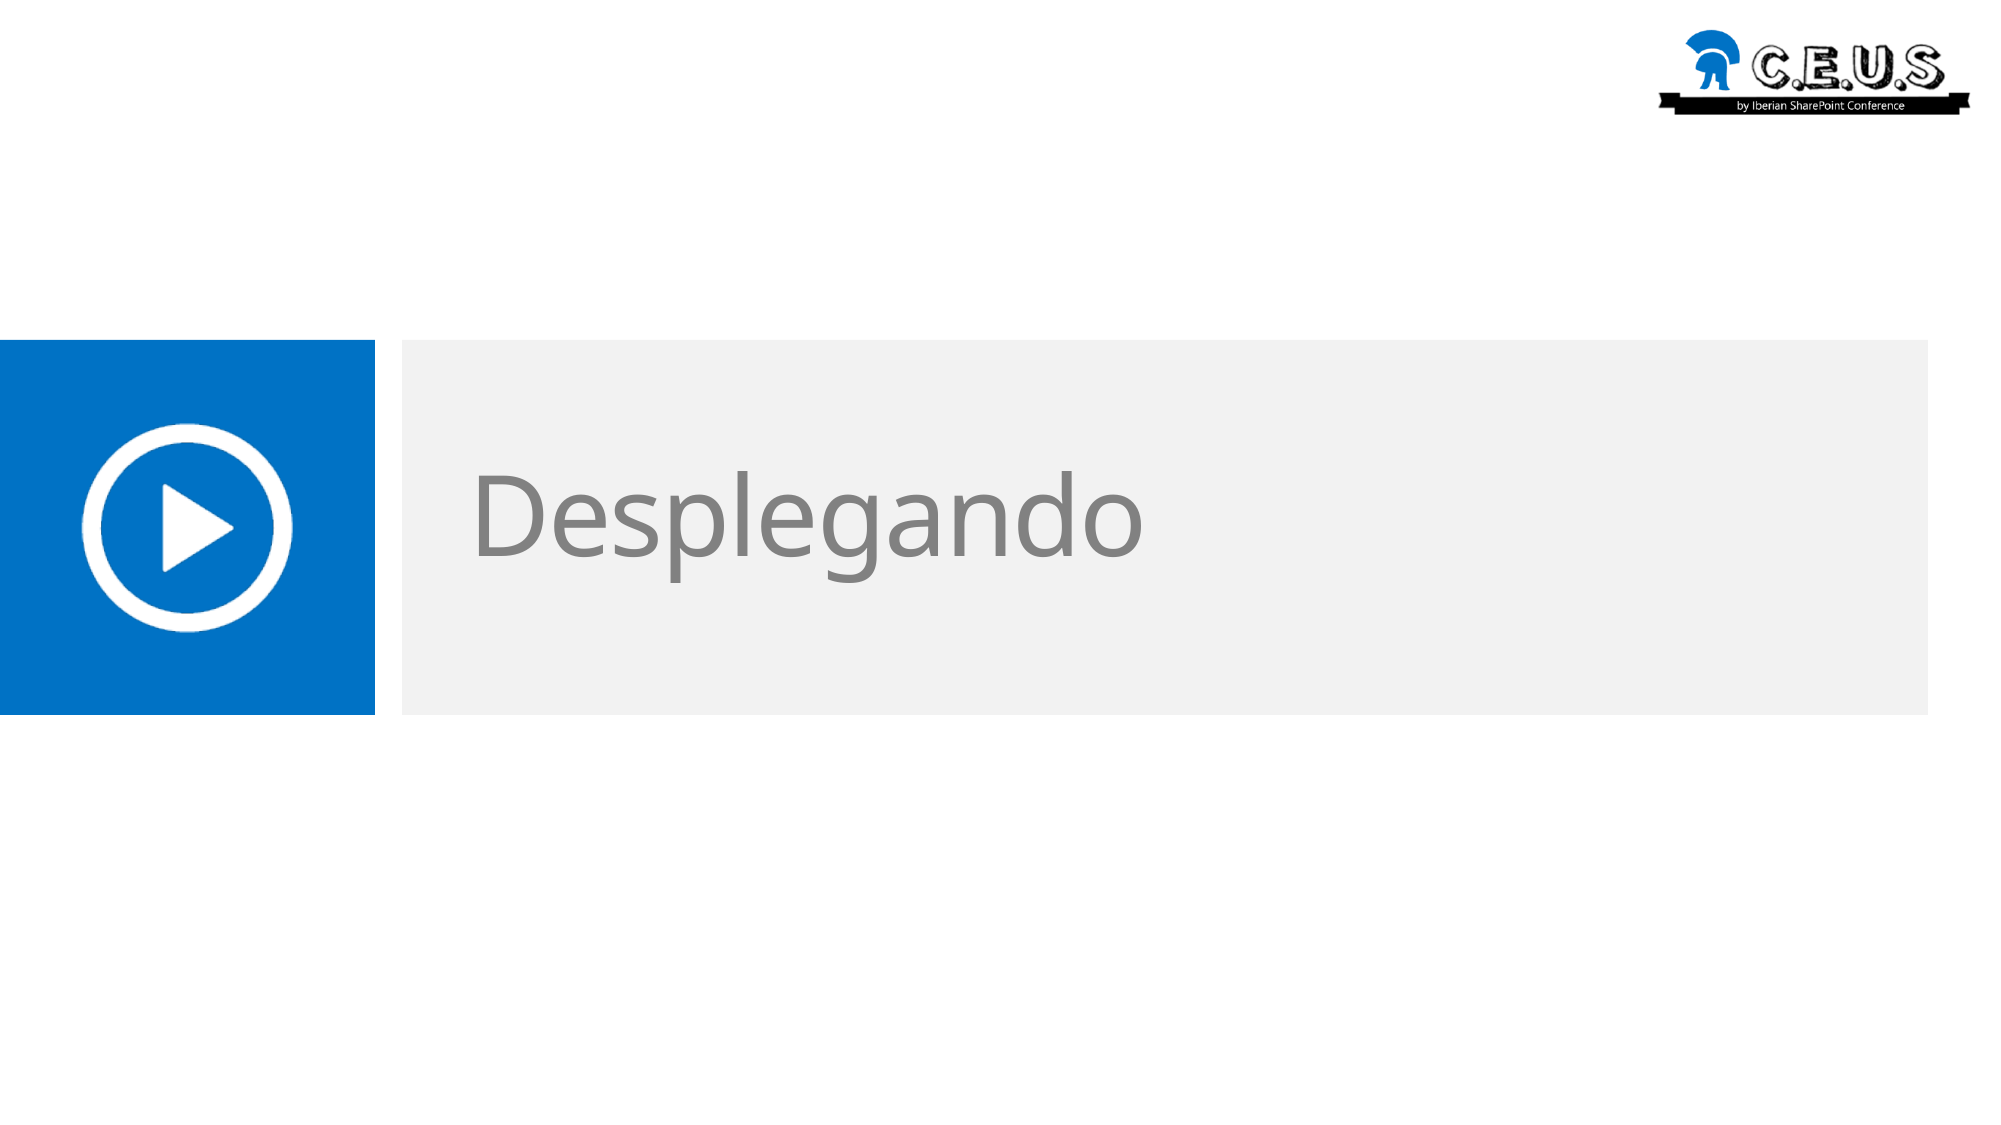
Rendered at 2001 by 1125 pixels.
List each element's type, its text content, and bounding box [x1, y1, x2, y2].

picture [79, 419, 296, 636]
picture [1648, 18, 1977, 128]
title Desplegando [453, 432, 1870, 609]
